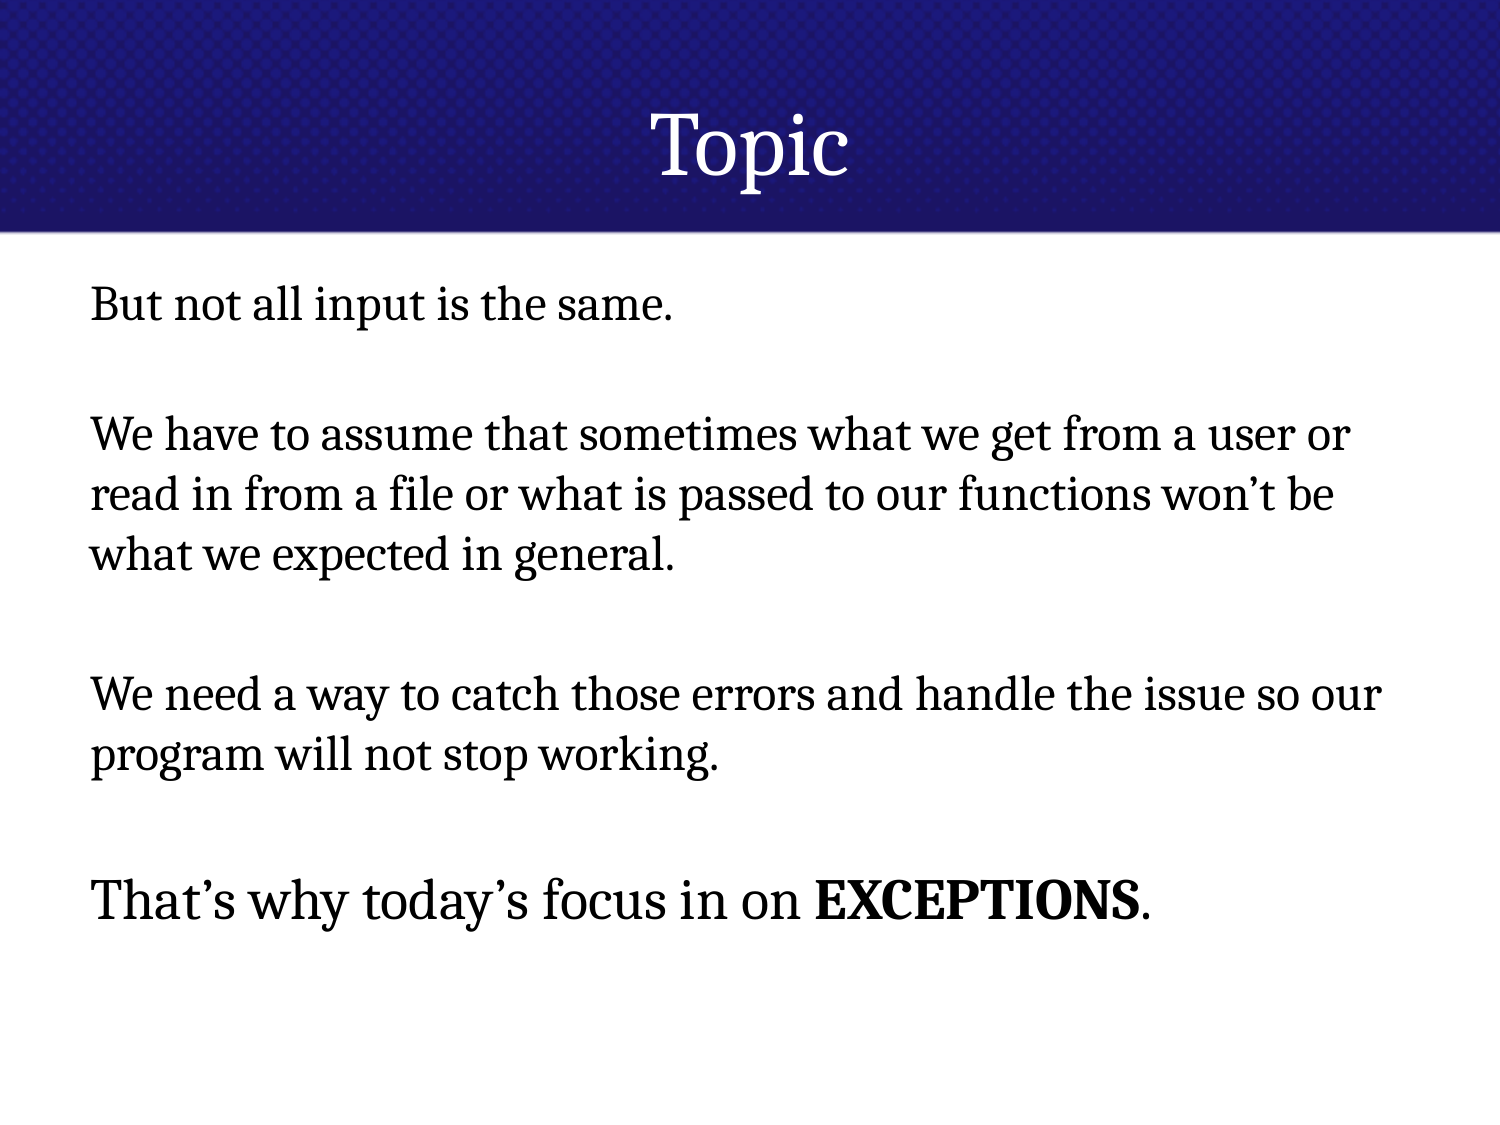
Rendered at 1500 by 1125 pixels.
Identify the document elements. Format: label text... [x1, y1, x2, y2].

list But not all input is the same. We have to assume that sometimes what we get from a user or read in from a file or what is passed to our functions won’t be what we expected in general. We need a way to catch those errors and handle the issue so our program will not stop working. That’s why today’s focus in on EXCEPTIONS. [75, 262, 1425, 1101]
title Topic [75, 45, 1425, 233]
picture [0, 0, 1500, 1125]
